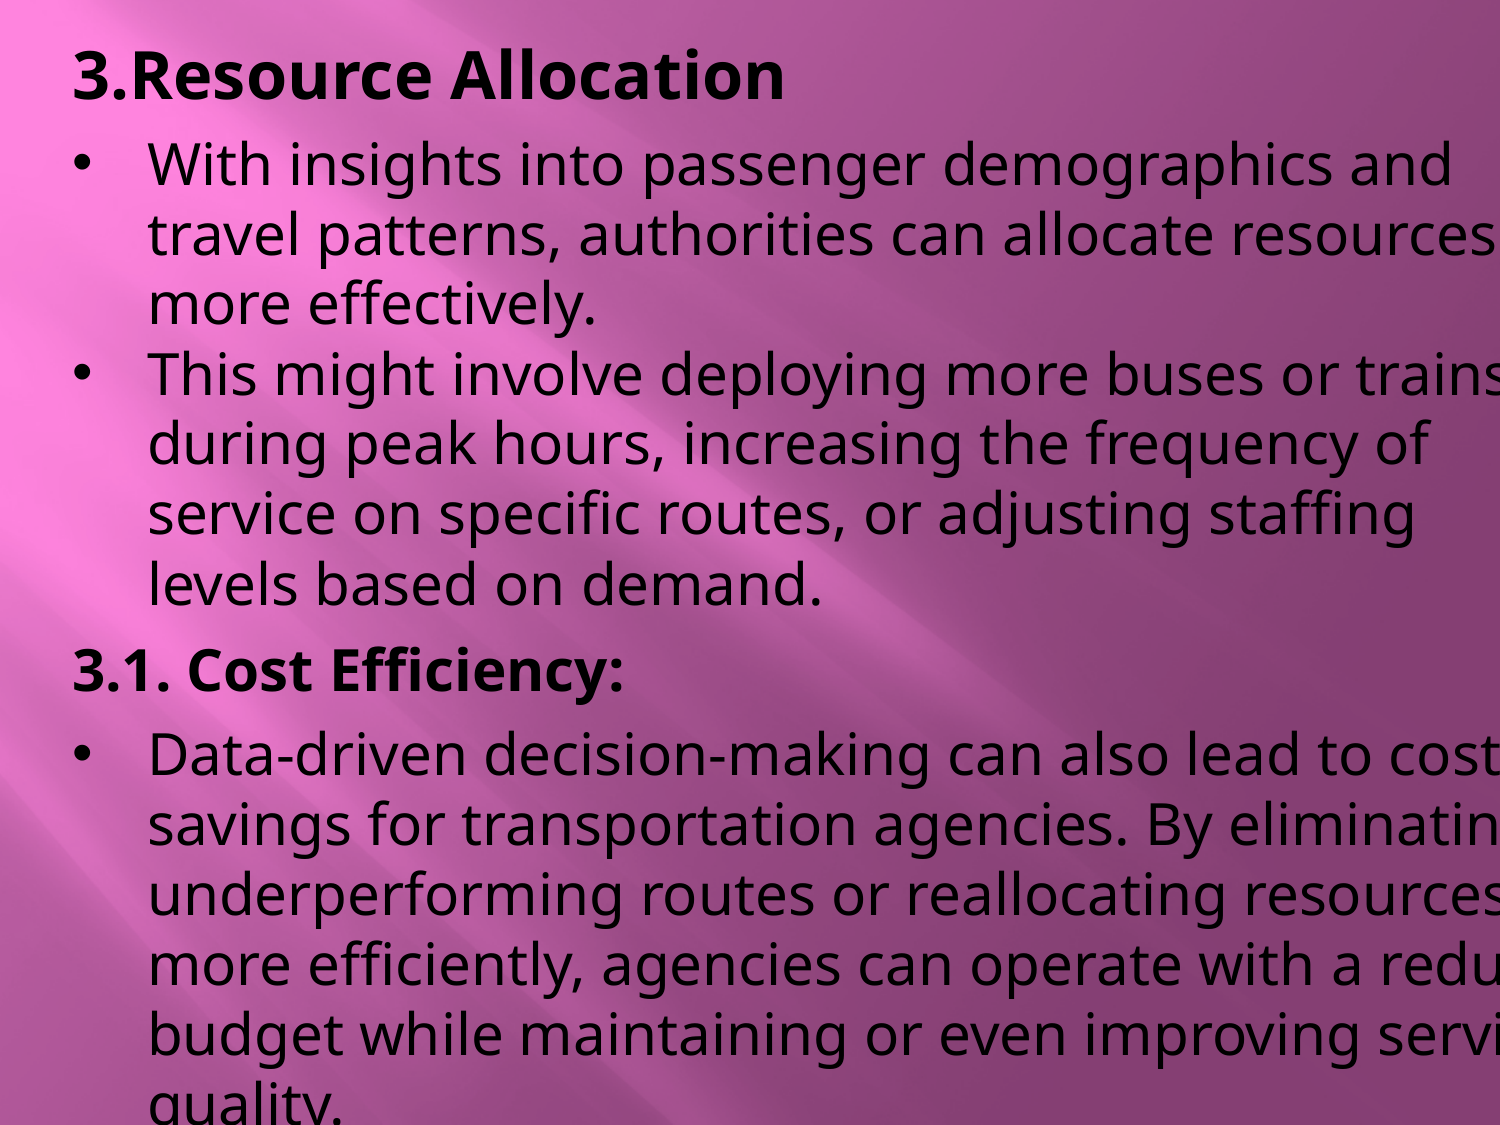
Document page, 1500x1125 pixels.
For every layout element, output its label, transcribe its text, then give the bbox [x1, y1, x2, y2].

text_box With insights into passenger demographics and travel patterns, authorities can allocate resources more effectively. This might involve deploying more buses or trains during peak hours, increasing the frequency of service on specific routes, or adjusting staffing levels based on demand. [57, 119, 1500, 624]
text_box Data-driven decision-making can also lead to cost savings for transportation agencies. By eliminating underperforming routes or reallocating resources more efficiently, agencies can operate with a reduced budget while maintaining or even improving service quality. [57, 709, 1500, 1125]
text_box 3.1. Cost Efficiency: [57, 626, 1307, 709]
text_box 3.Resource Allocation [57, 25, 896, 119]
